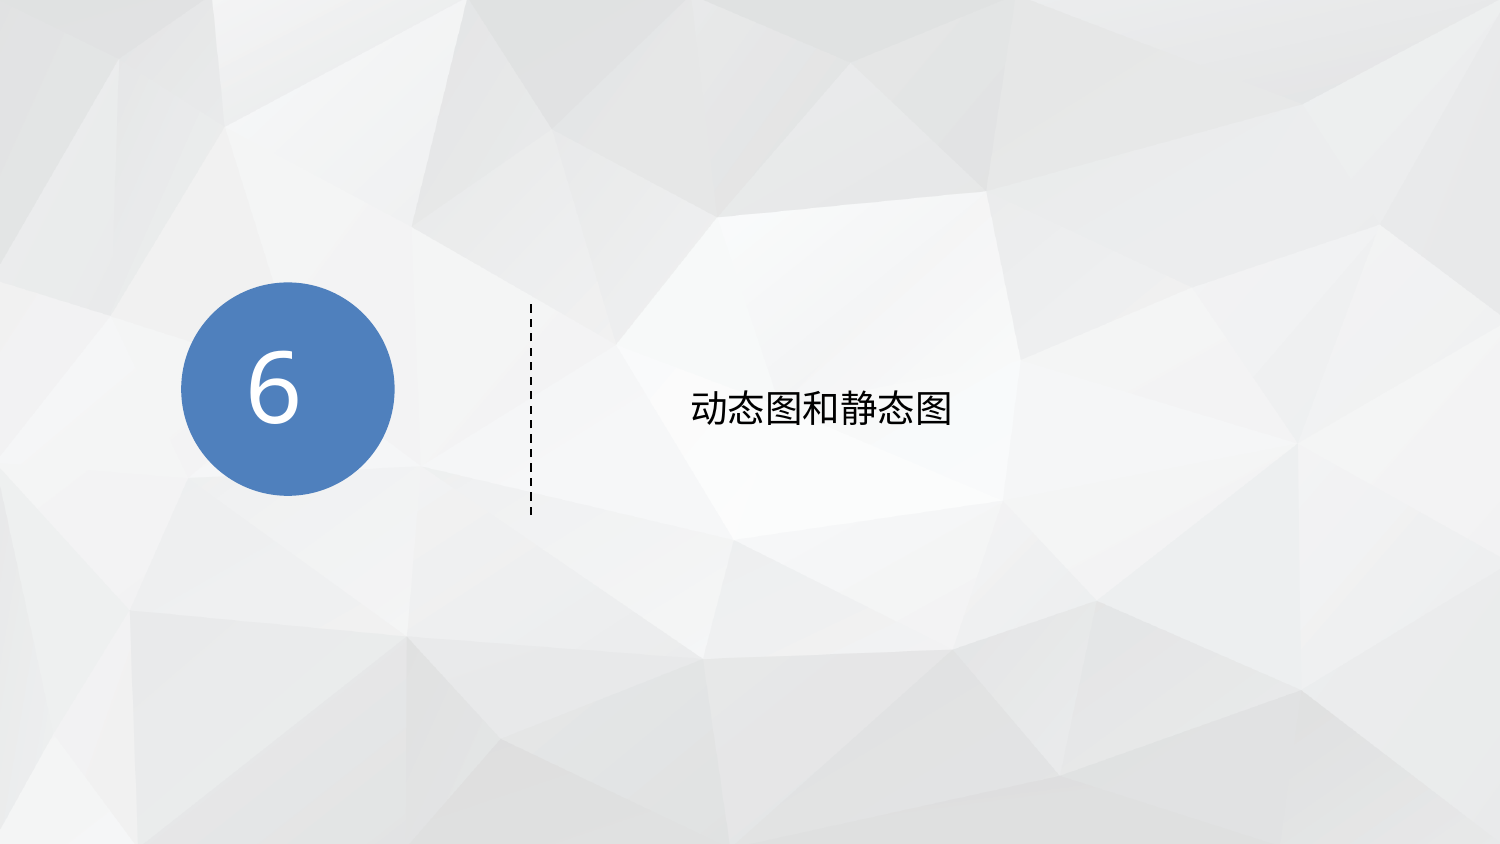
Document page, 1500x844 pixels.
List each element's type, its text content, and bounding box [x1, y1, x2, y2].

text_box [180, 282, 395, 497]
text_box 动态图和静态图 [675, 378, 968, 438]
picture [0, 0, 1500, 844]
